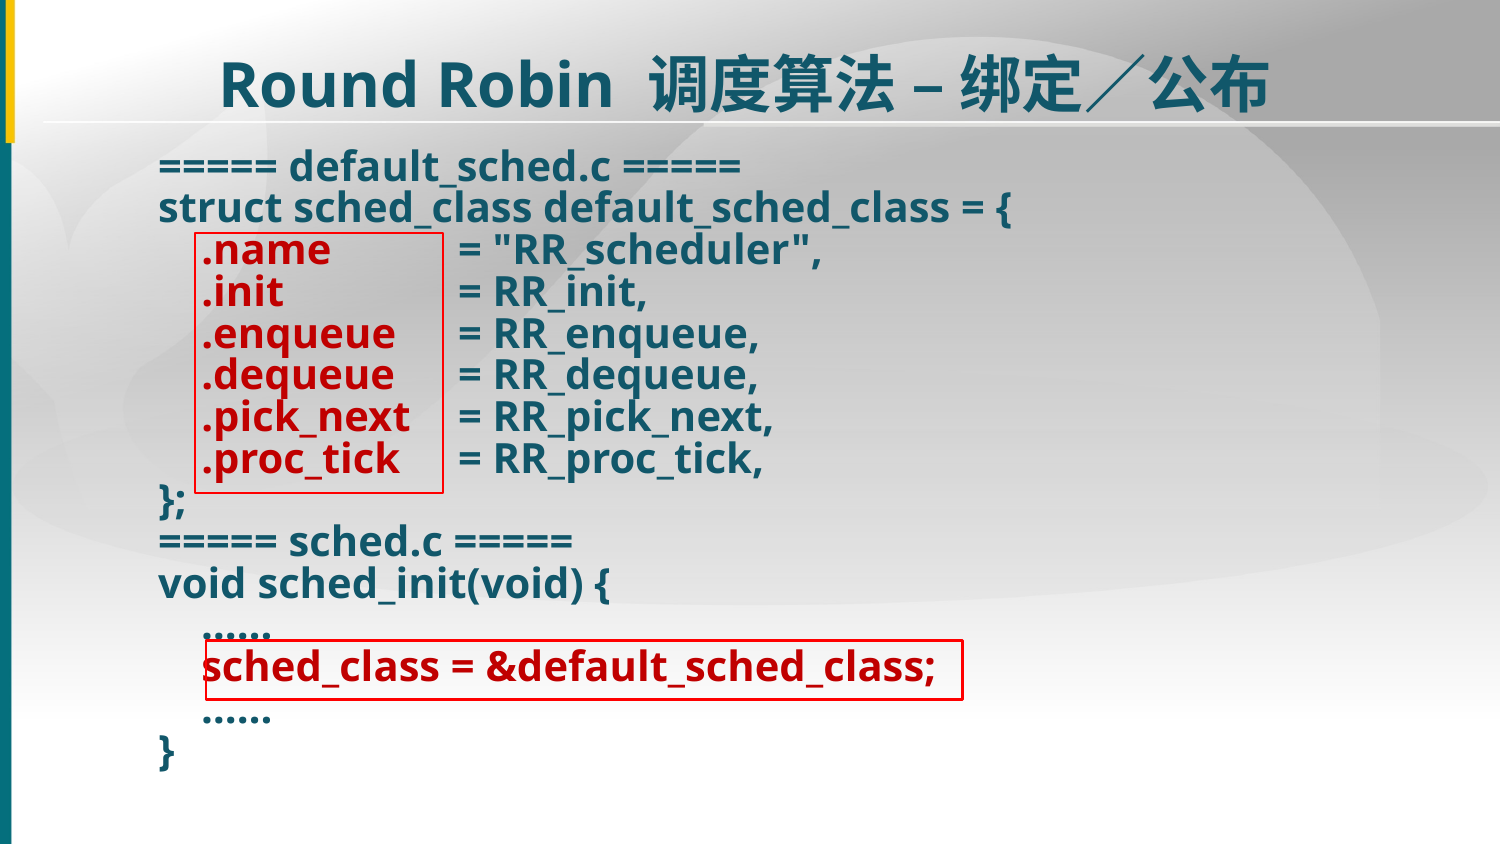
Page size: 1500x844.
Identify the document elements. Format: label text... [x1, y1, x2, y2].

picture [0, 0, 1500, 844]
text_box [194, 232, 444, 407]
text_box ===== default_sched.c ===== struct sched_class default_sched_class = { .name = "RR_scheduler", .init = RR_init, .enqueue = RR_enqueue, .dequeue = RR_dequeue, .pick_next = RR_pick_next, .proc_tick = RR_proc_tick, }; ===== sched.c ===== void sched_init(void) { …… sched_class = &default_sched_class; …… } [143, 140, 1345, 816]
text_box [194, 445, 444, 493]
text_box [0, 409, 856, 434]
text_box [206, 640, 963, 700]
text_box Round Robin 调度算法 – 绑定／公布 [70, 37, 1421, 121]
